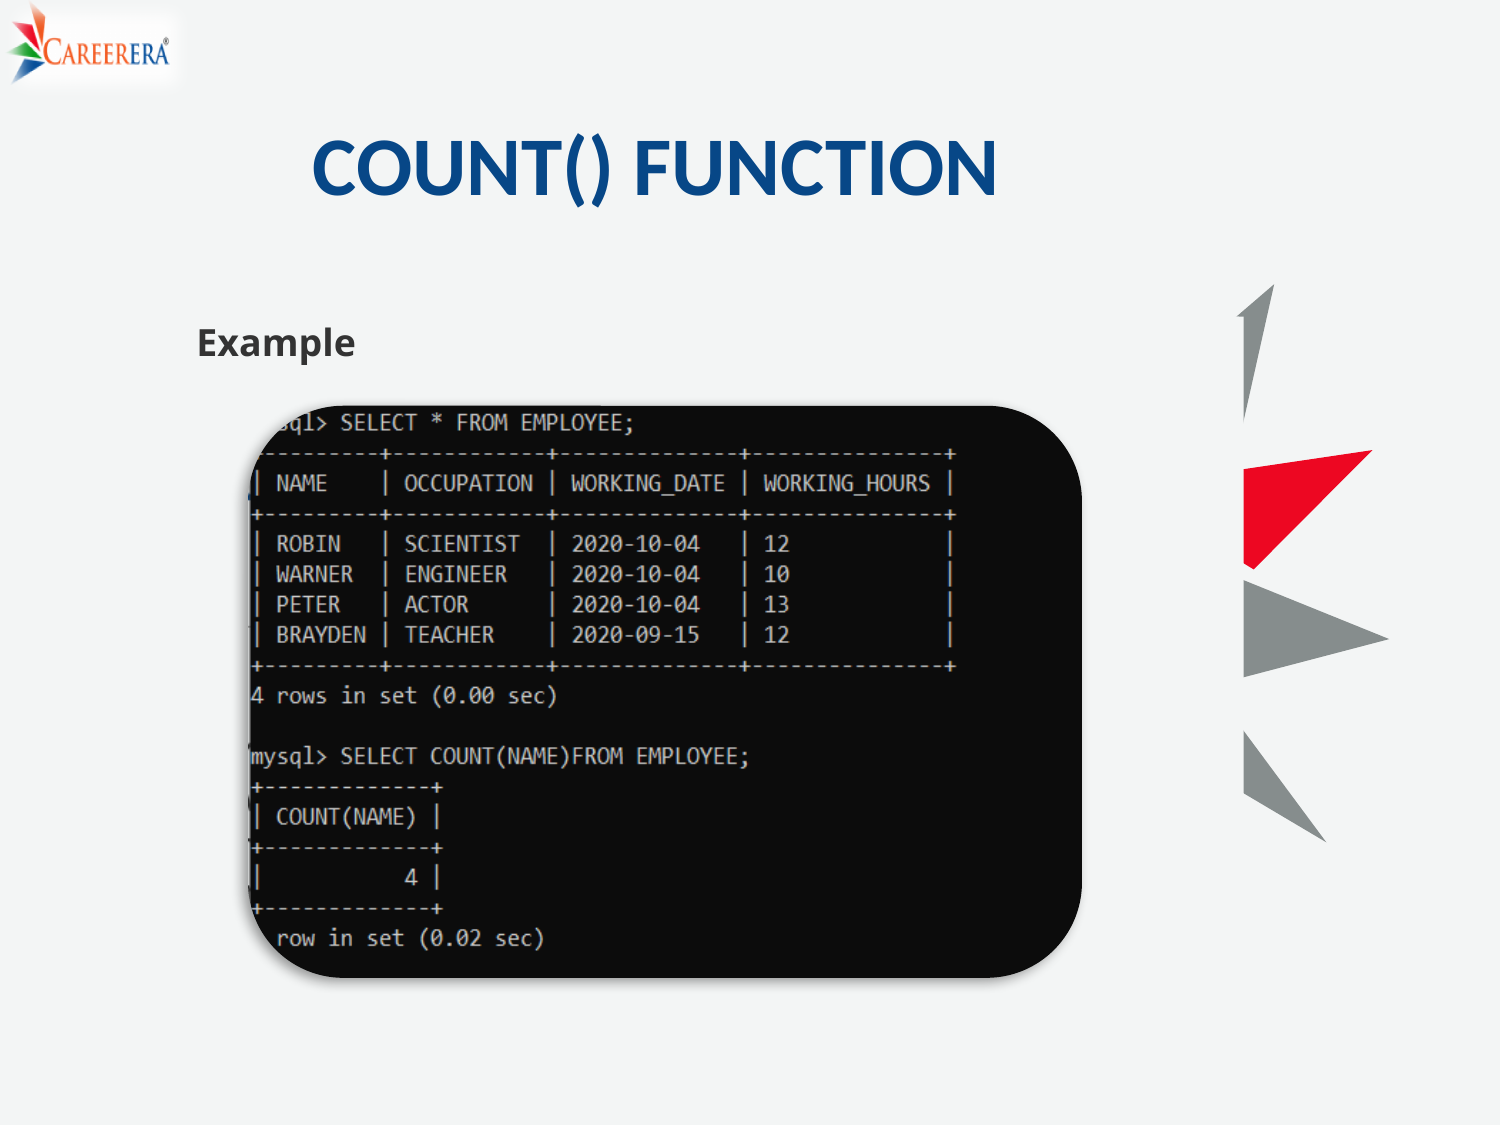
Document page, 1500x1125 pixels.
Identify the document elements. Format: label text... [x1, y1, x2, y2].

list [248, 405, 1082, 978]
picture [0, 0, 196, 104]
title COUNT() FUNCTION [99, 59, 1213, 278]
text_box Example [181, 311, 932, 371]
